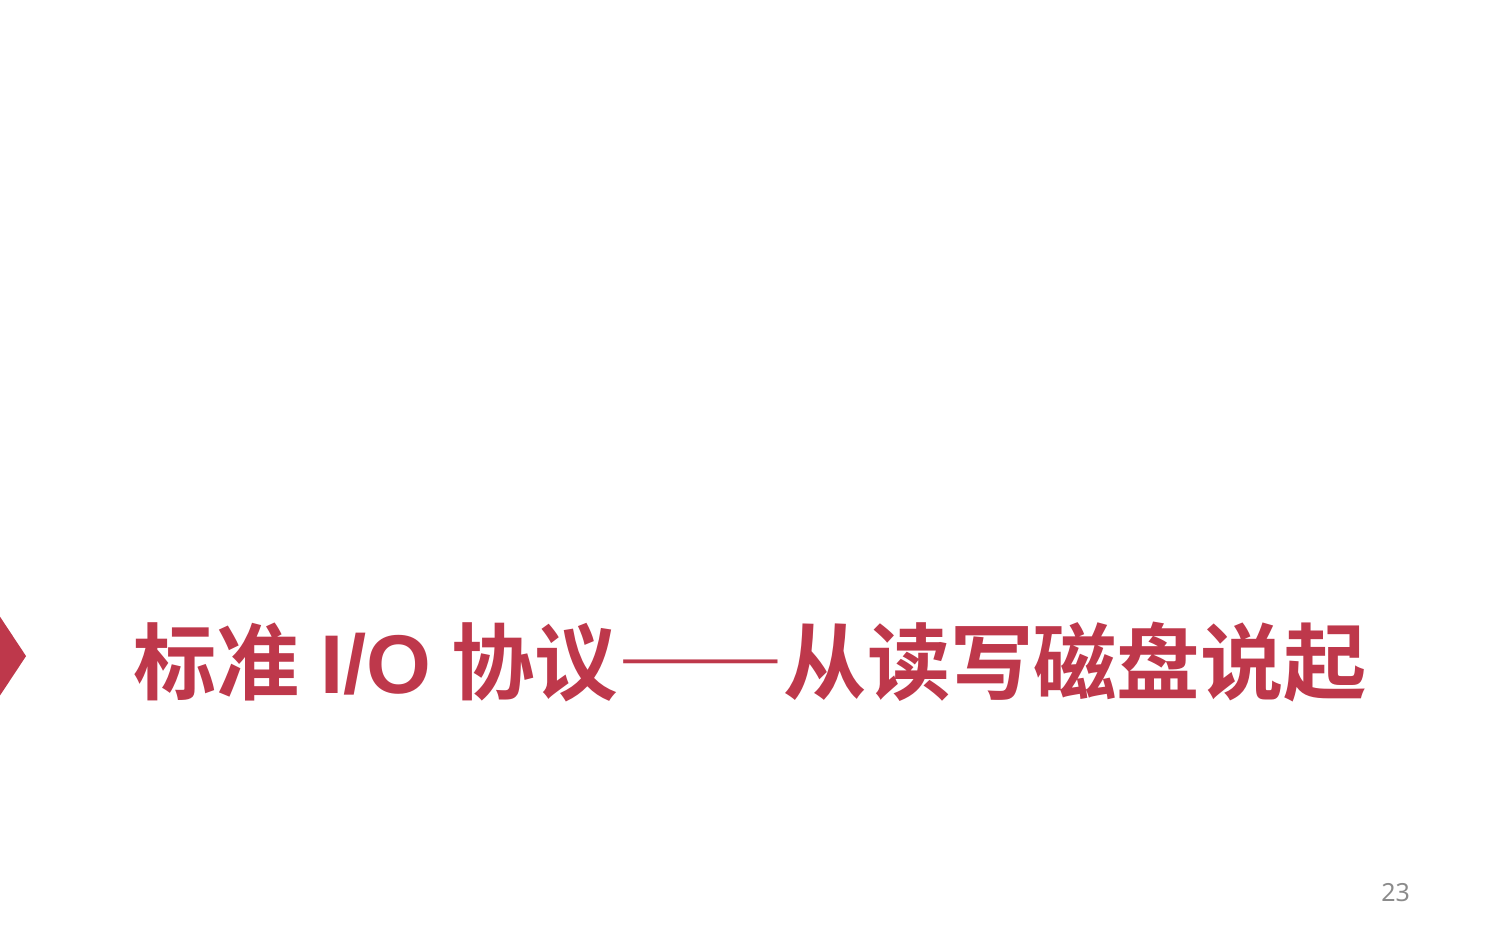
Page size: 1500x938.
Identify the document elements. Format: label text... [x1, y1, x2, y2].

slide_number 23 [1074, 868, 1425, 919]
title 标准I/O协议——从读写磁盘说起 [118, 602, 1394, 789]
